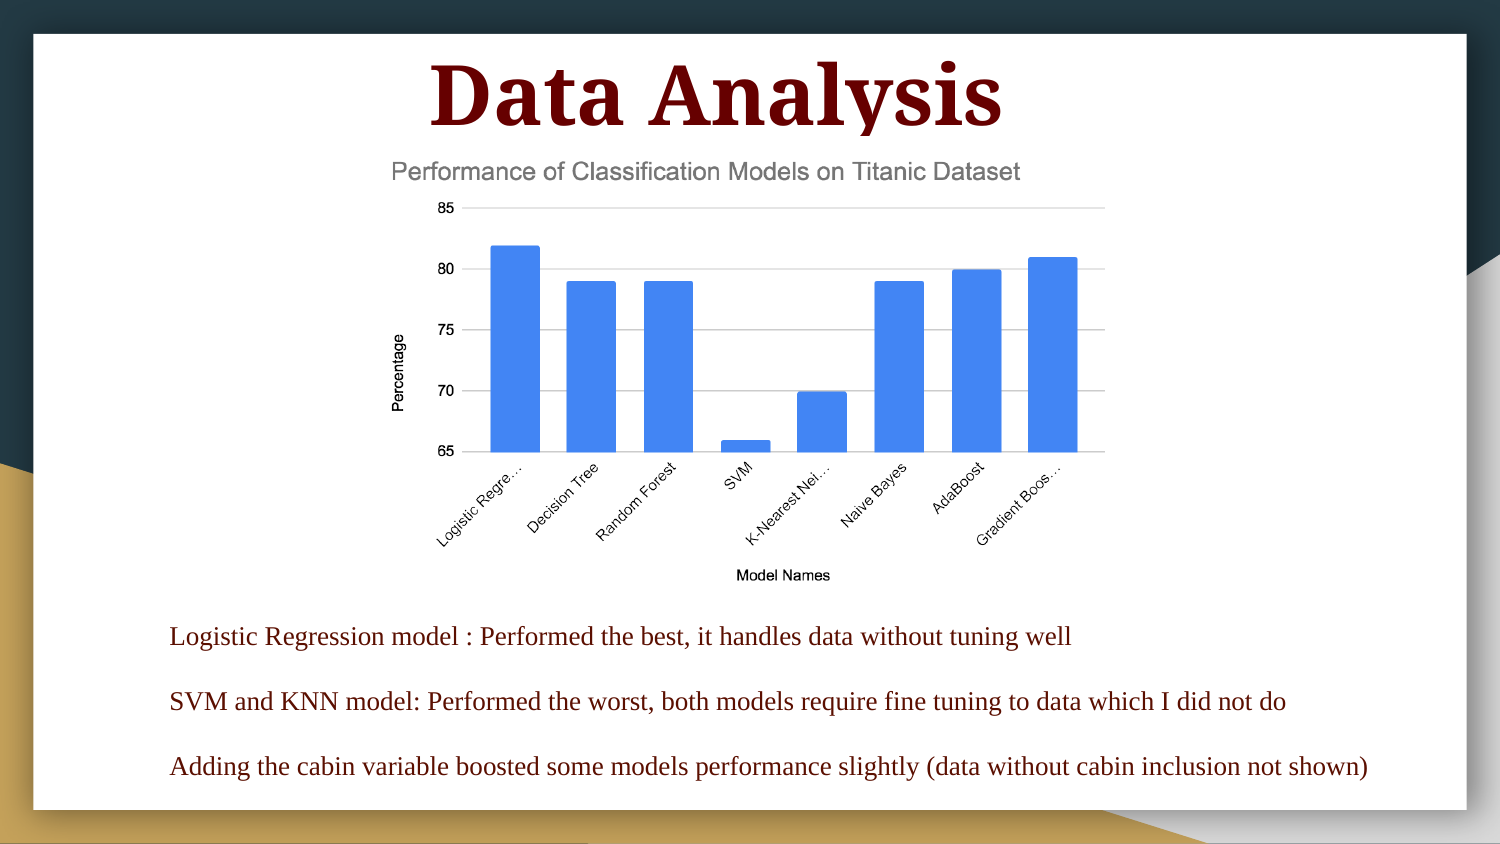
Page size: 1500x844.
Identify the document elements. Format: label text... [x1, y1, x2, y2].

picture [367, 136, 1128, 607]
text_box Logistic Regression model : Performed the best, it handles data without tuning well SVM and KNN model: Performed the worst, both models require fine tuning to data which I did not do Adding the cabin variable boosted some models performance slightly (data without cabin inclusion not shown) [154, 603, 1419, 804]
title Data Analysis [101, 27, 1334, 129]
